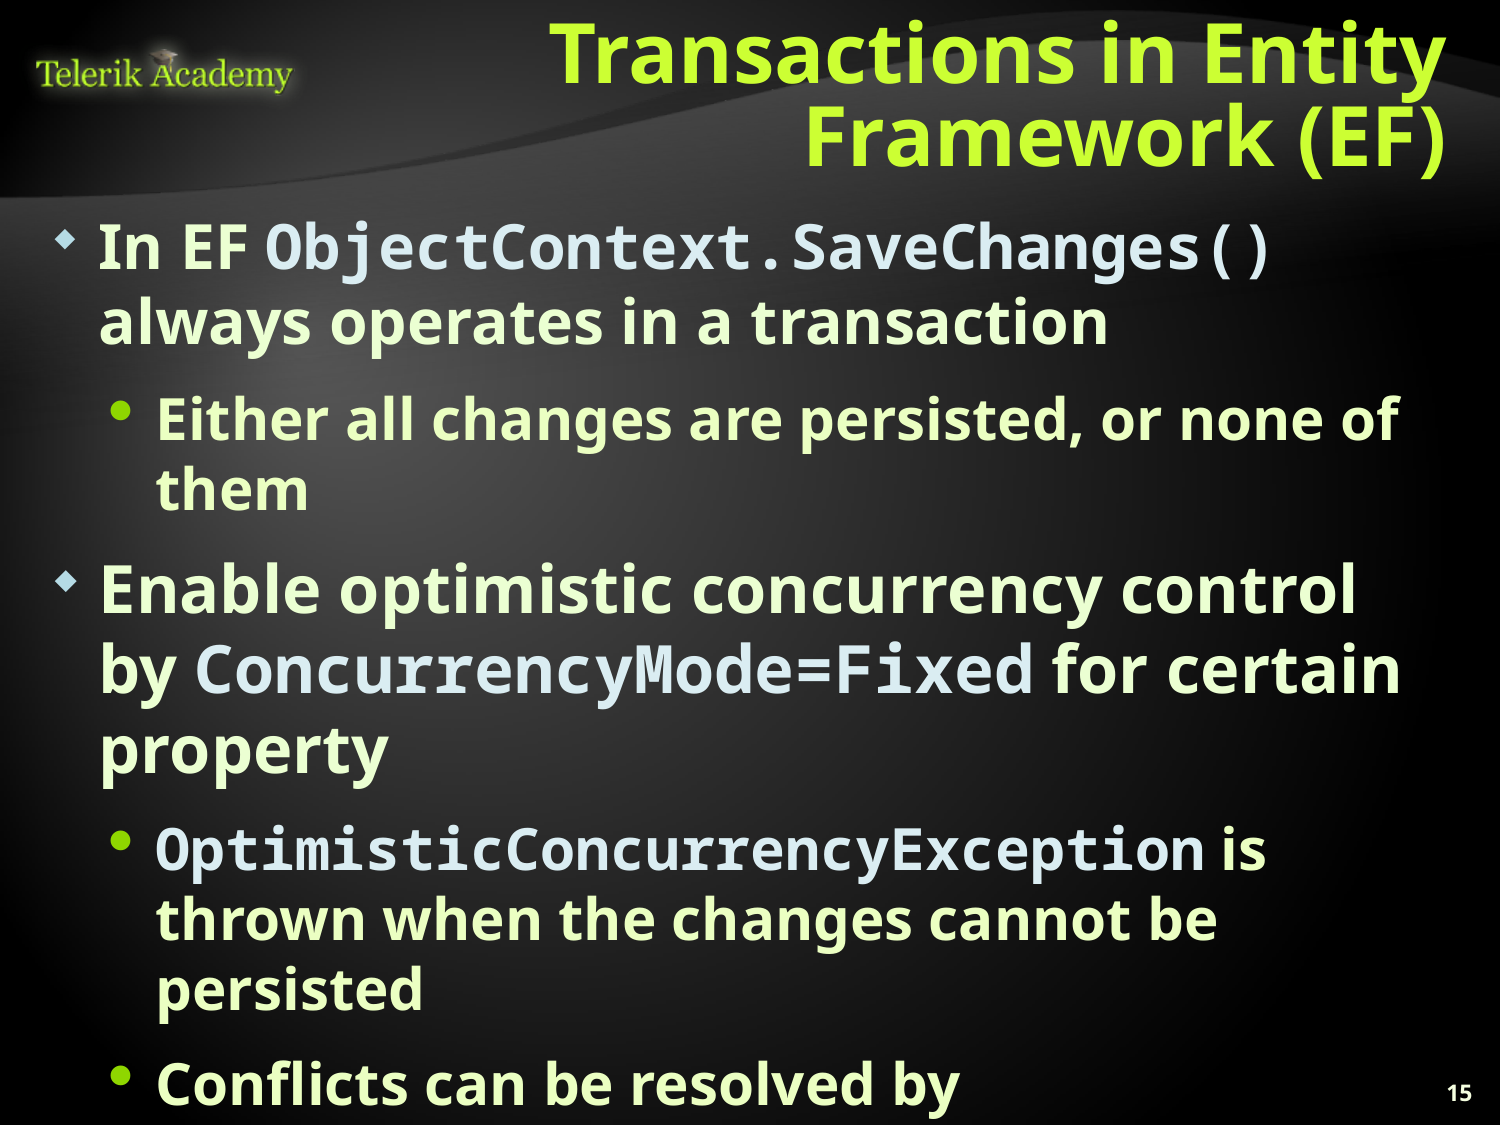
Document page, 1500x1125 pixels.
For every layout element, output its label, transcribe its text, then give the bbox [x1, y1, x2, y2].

slide_number 15 [1412, 1074, 1488, 1113]
list In EF ObjectContext.SaveChanges() always operates in a transaction Either all changes are persisted, or none of them Enable optimistic concurrency control by ConcurrencyMode=Fixed for certain property OptimisticConcurrencyException is thrown when the changes cannot be persisted Conflicts can be resolved by ObjectContext. Refresh(StoreWins / ClientWins) You still can use TransactionScope in EF [37, 200, 1463, 1100]
picture [0, 0, 1500, 1125]
title Transactions in Entity Framework (EF) [300, 24, 1463, 175]
